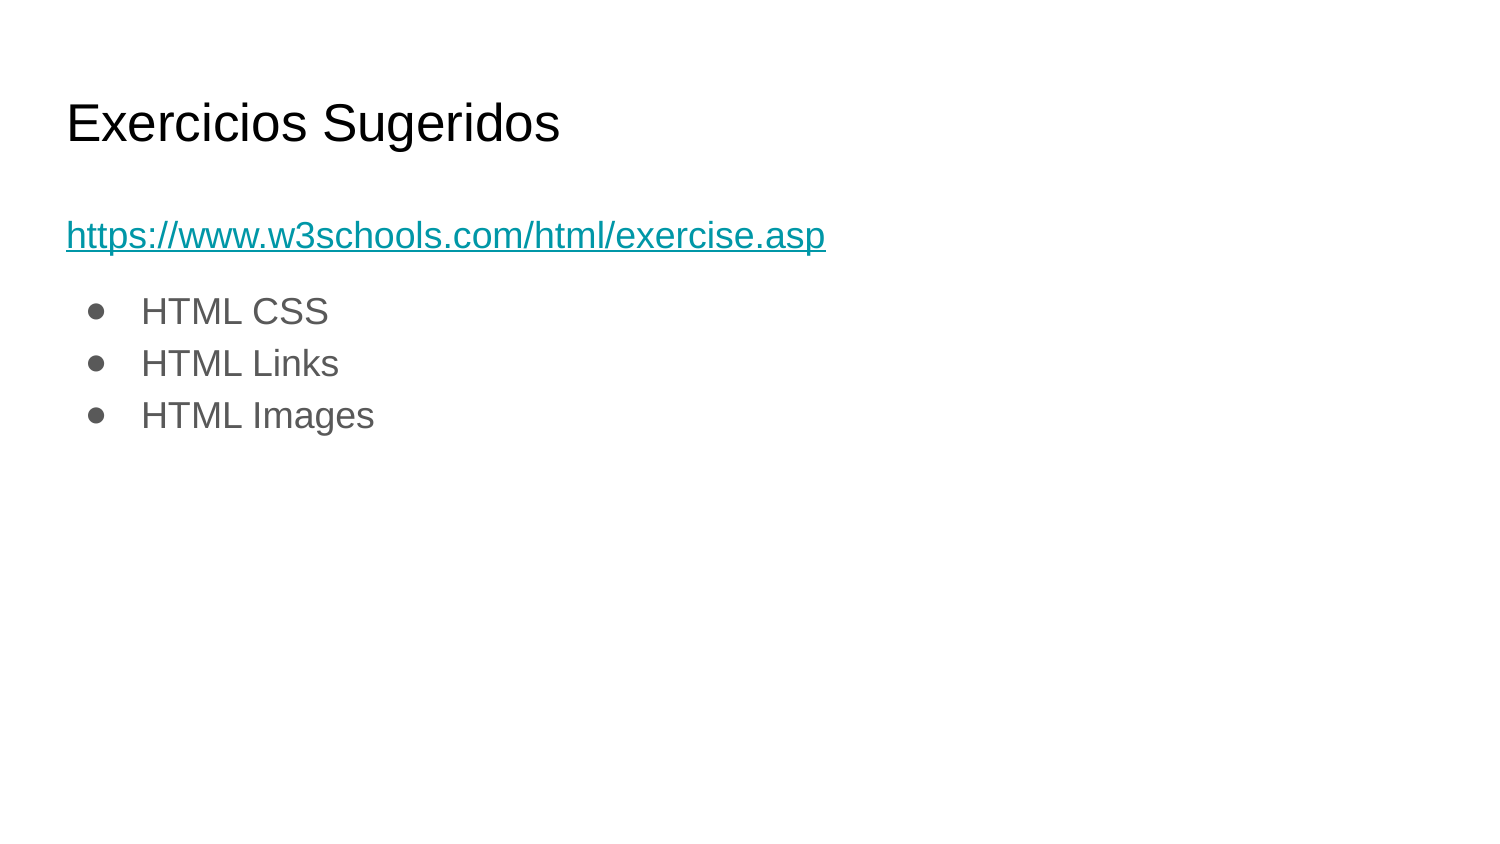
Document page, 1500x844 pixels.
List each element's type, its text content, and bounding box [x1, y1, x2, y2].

list https://www.w3schools.com/html/exercise.asp HTML CSS HTML Links HTML Images [51, 189, 1449, 750]
title Exercicios Sugeridos [51, 72, 1449, 167]
